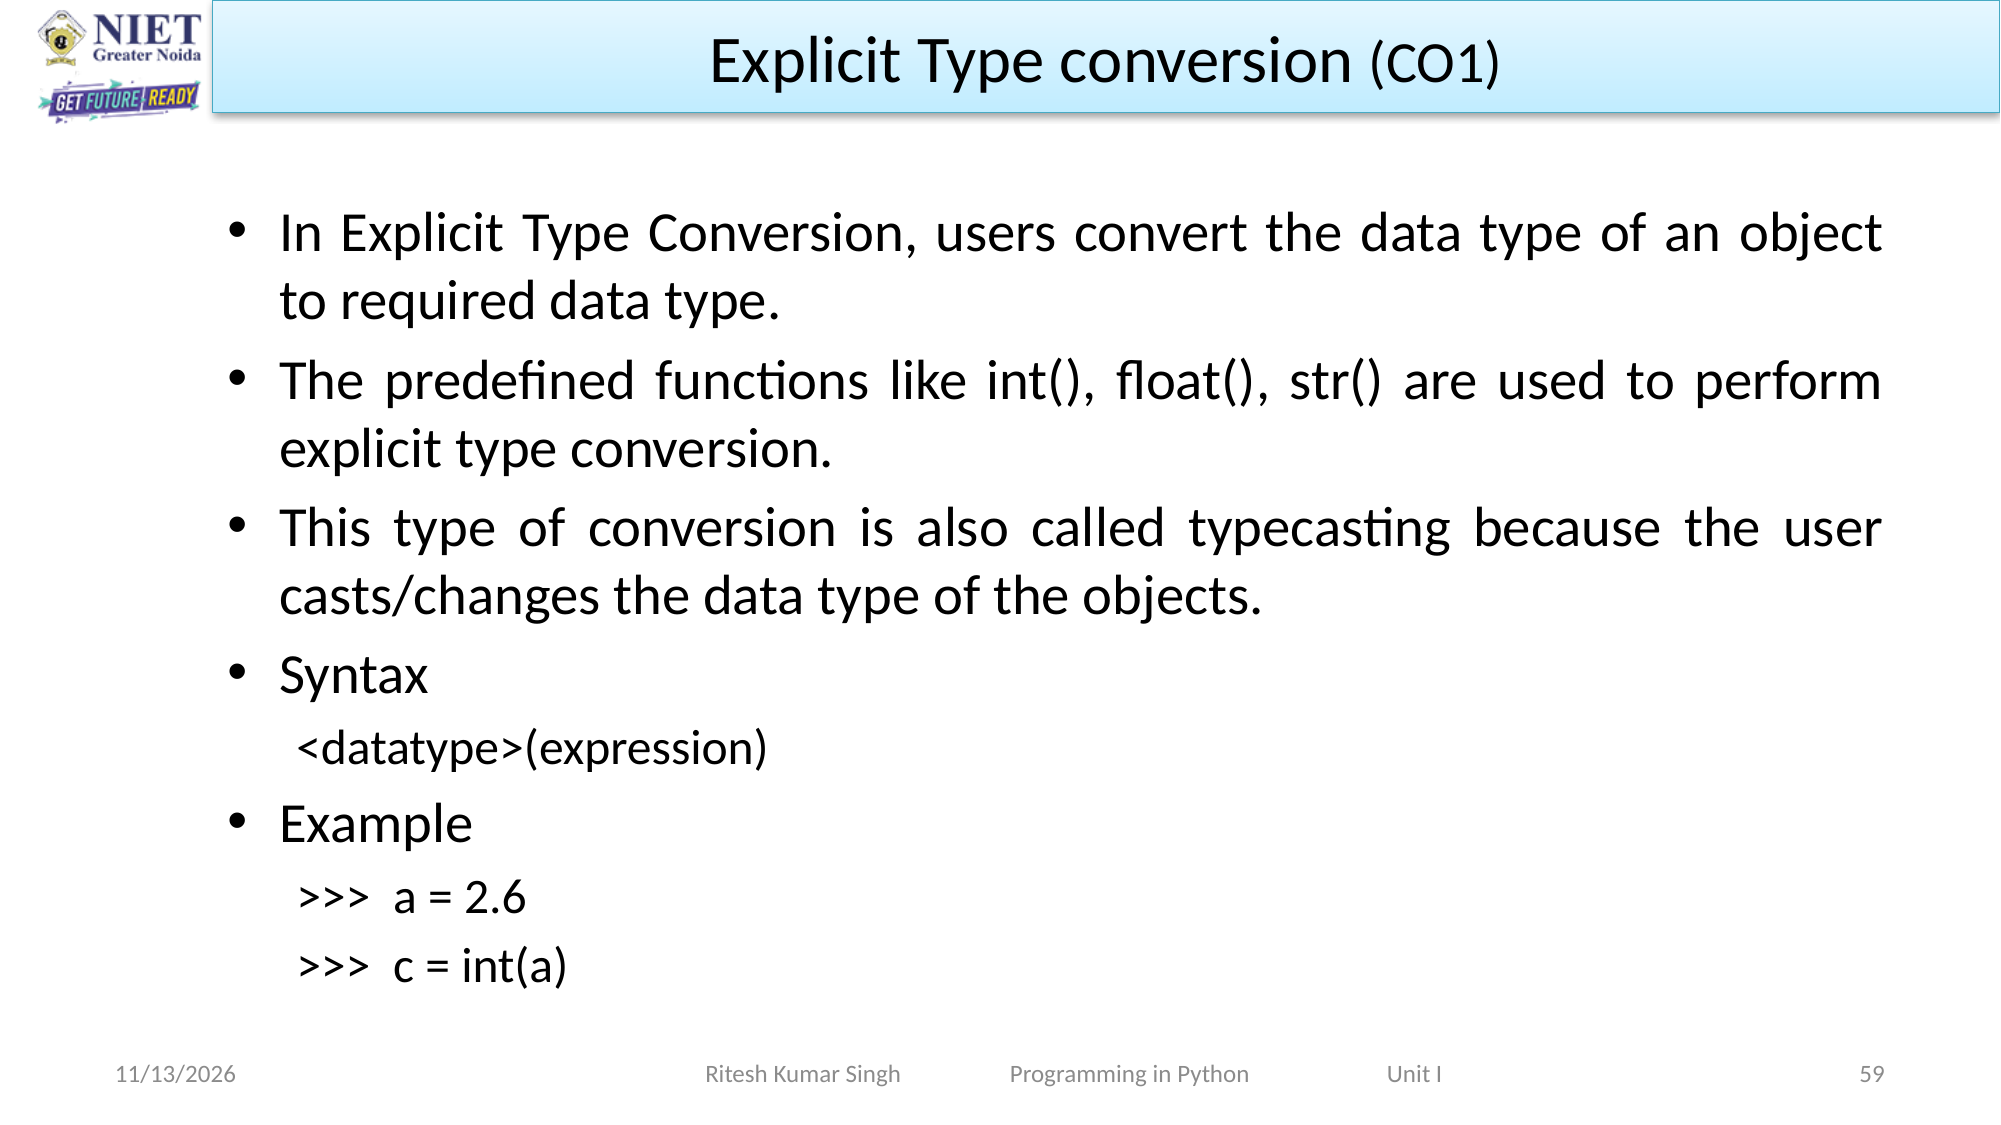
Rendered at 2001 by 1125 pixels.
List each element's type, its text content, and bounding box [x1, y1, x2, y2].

slide_number 59 [1488, 1042, 1900, 1103]
list In Explicit Type Conversion, users convert the data type of an object to required data type. The predefined functions like int(), float(), str() are used to perform explicit type conversion. This type of conversion is also called typecasting because the user casts/changes the data type of the objects. Syntax <datatype>(expression) Example >>> a = 2.6 >>> c = int(a) [212, 187, 1900, 1005]
picture [0, 0, 238, 135]
text_box Explicit Type conversion (CO1) [238, 0, 2000, 113]
footer Ritesh Kumar Singh Programming in Python Unit I [662, 1042, 1488, 1103]
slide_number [99, 1042, 567, 1103]
